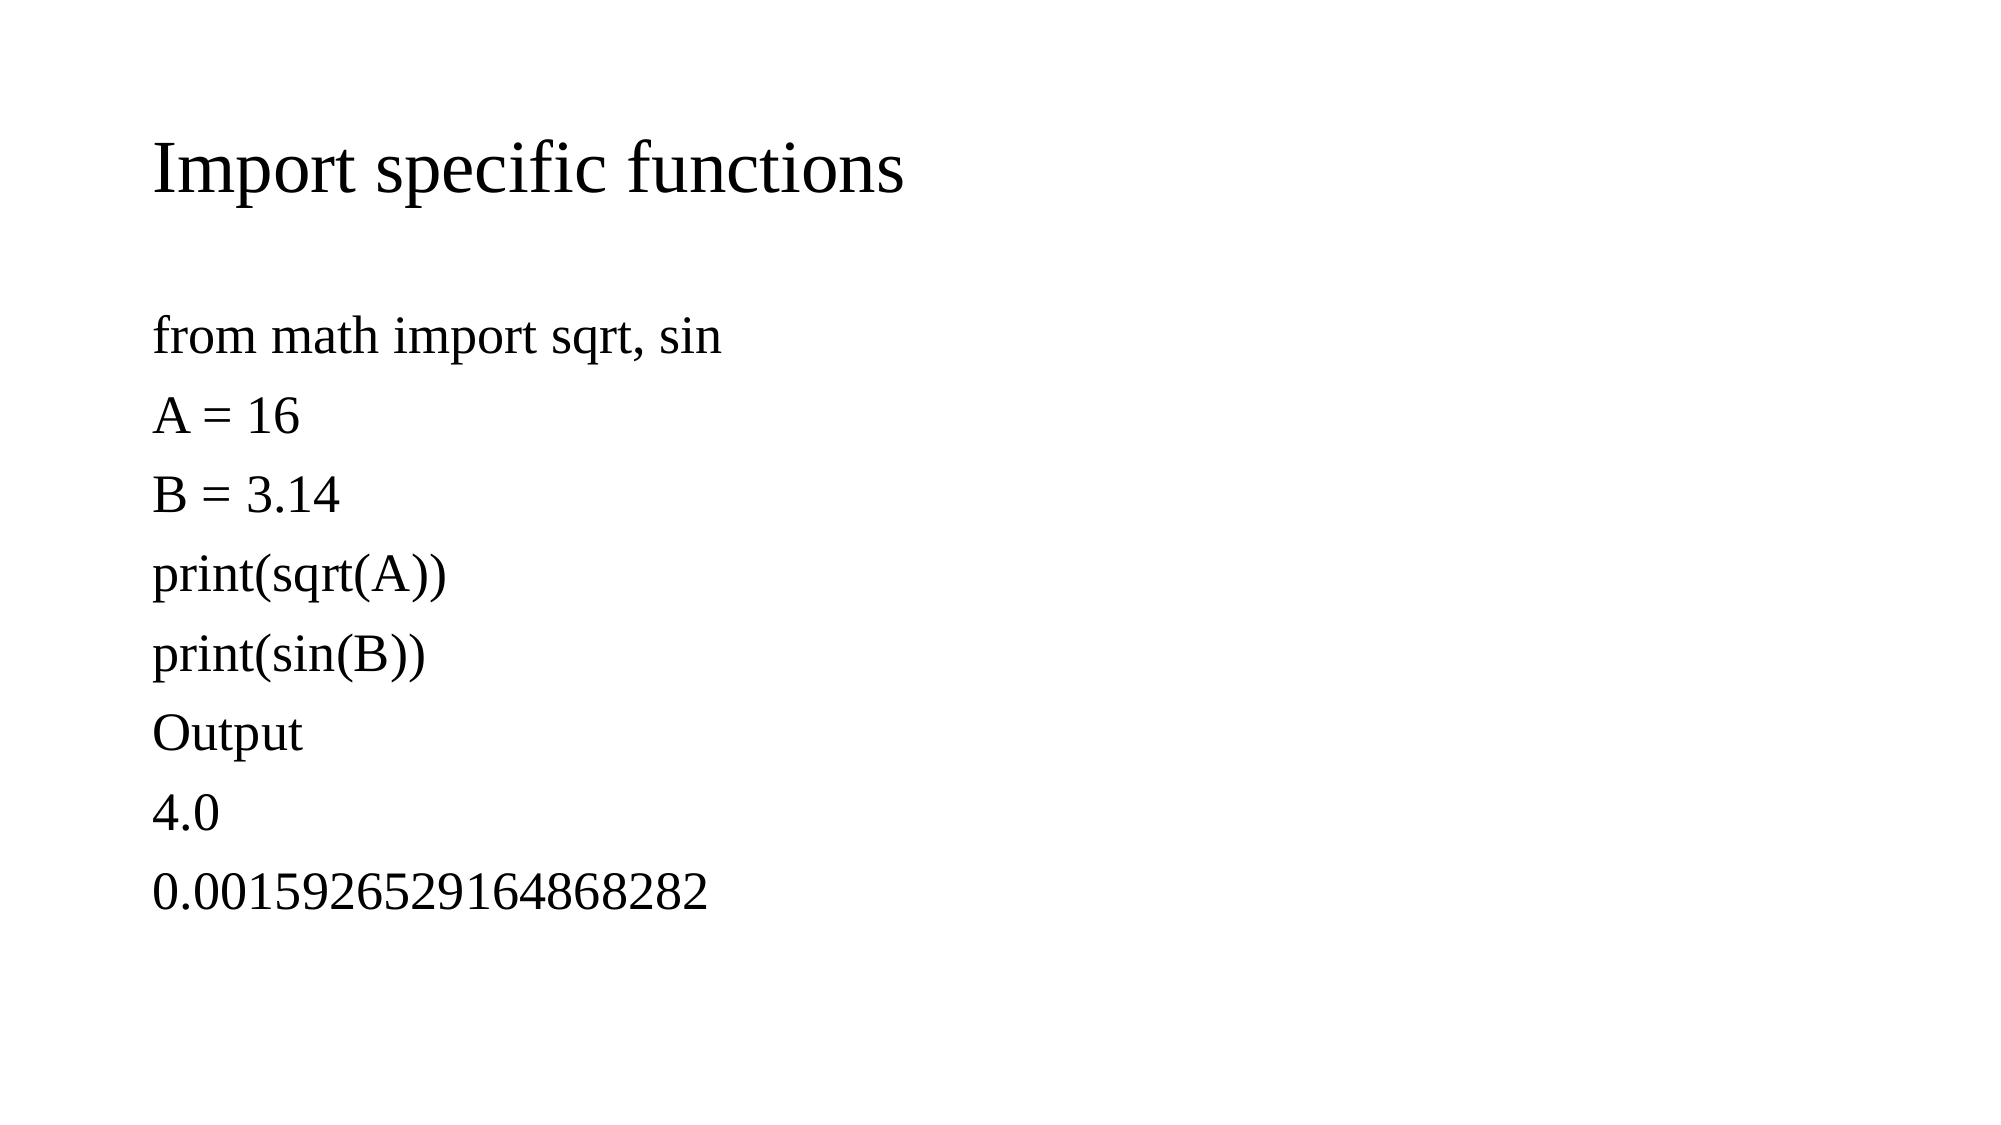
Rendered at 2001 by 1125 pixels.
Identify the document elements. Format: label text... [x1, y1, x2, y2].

list from math import sqrt, sin A = 16 B = 3.14 print(sqrt(A)) print(sin(B)) Output 4.0 0.0015926529164868282 [137, 299, 1863, 1014]
title Import specific functions [137, 59, 1863, 278]
